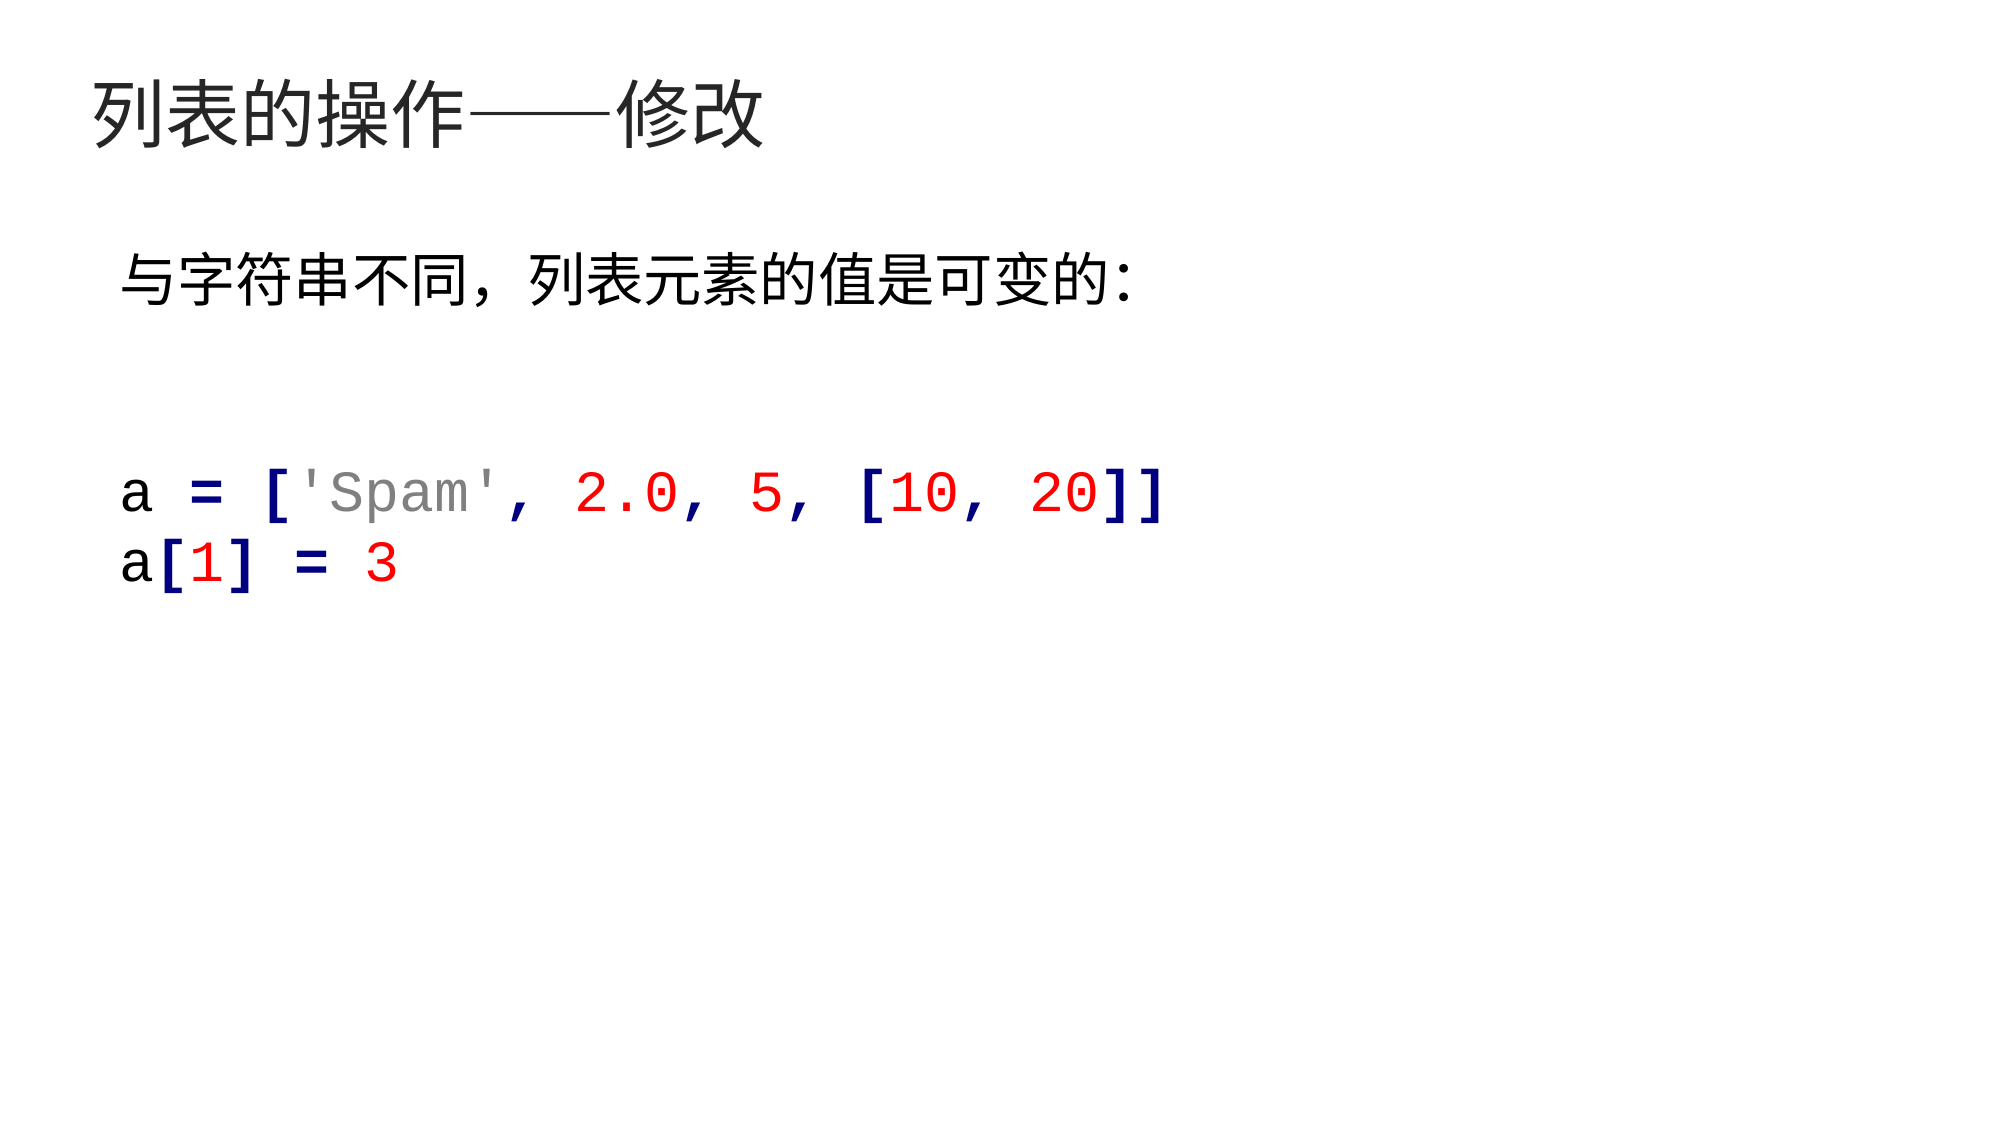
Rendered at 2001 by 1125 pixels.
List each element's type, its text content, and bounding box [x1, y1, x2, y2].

text_box 与字符串不同，列表元素的值是可变的： a = ['Spam', 2.0, 5, [10, 20]] a[1] = 3 [104, 201, 1857, 706]
title 列表的操作——修改 [75, 29, 1726, 167]
